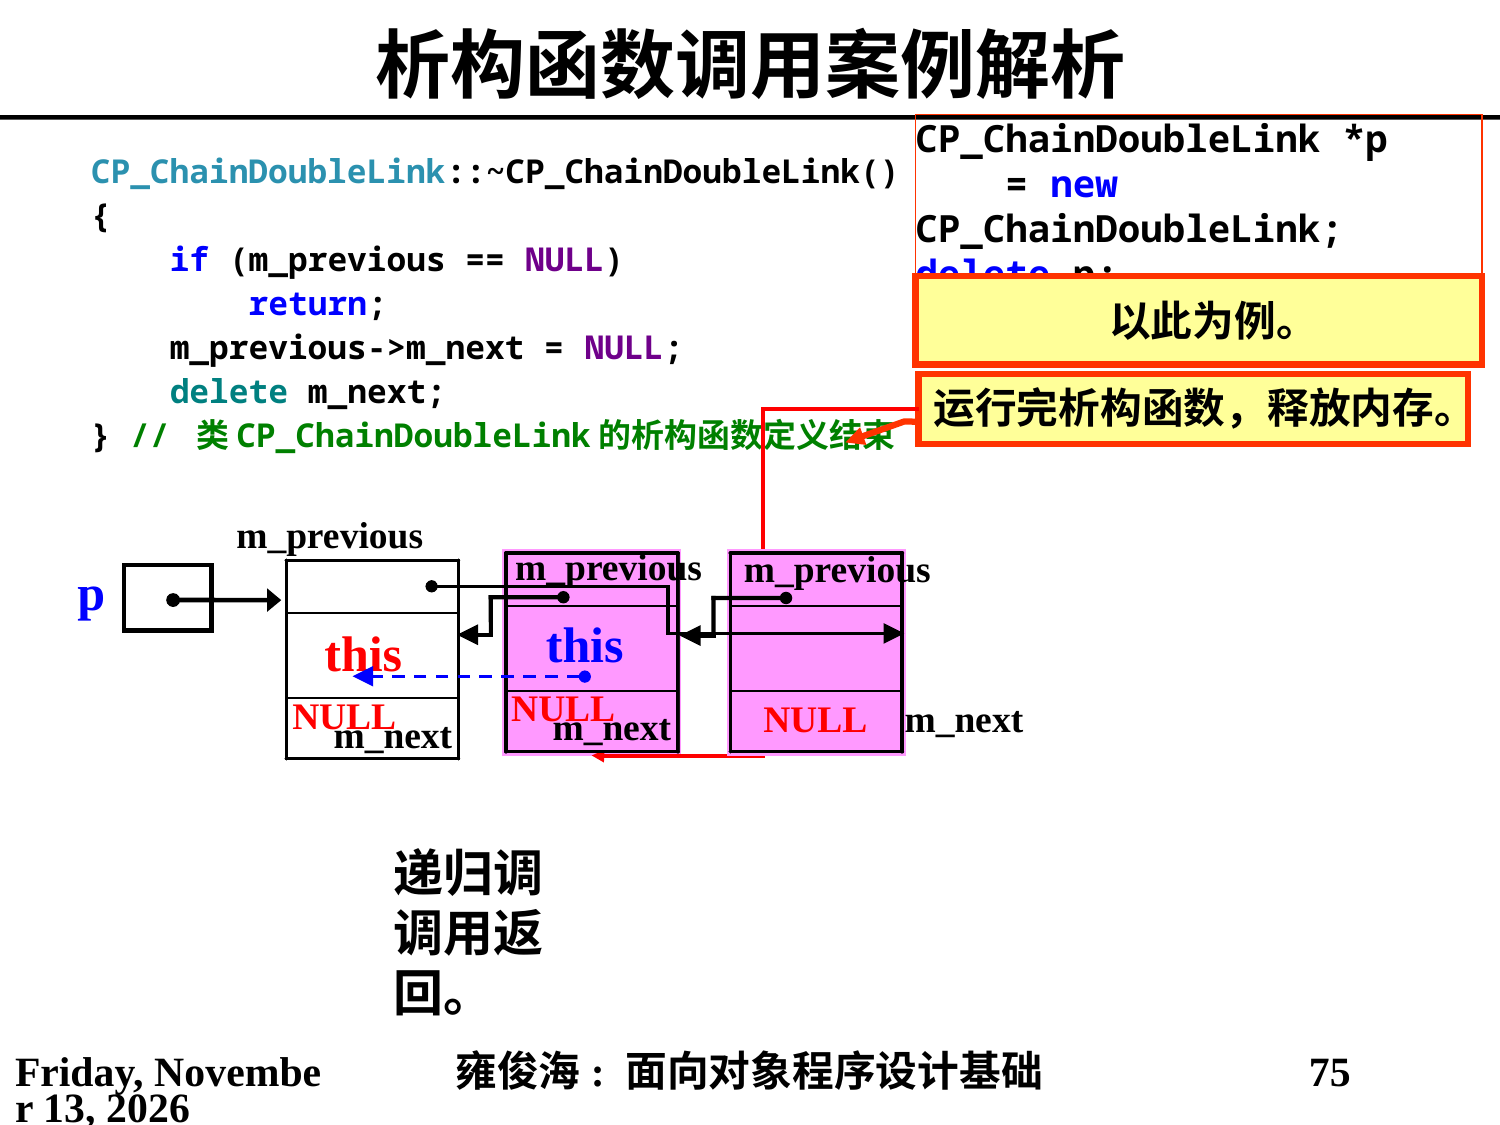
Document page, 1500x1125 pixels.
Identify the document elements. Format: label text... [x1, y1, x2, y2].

title 析构函数调用案例解析 [0, 118, 915, 126]
footer 雍俊海: 面向对象程序设计基础 [337, 1042, 1161, 1103]
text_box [62, 510, 1025, 764]
slide_number 75 [1161, 1042, 1499, 1103]
list CP_ChainDoubleLink::~CP_ChainDoubleLink() { if (m_previous == NULL) return; m_previous->m_next = NULL; delete m_next; } // 类CP_ChainDoubleLink的析构函数定义结束 [75, 138, 915, 507]
text_box 运行完析构函数，释放内存。 [1049, 374, 1468, 444]
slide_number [0, 1042, 337, 1103]
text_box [736, 298, 1049, 901]
text_box CP_ChainDoubleLink *p = new CP_ChainDoubleLink; delete p; [915, 114, 1482, 275]
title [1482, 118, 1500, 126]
text_box 递归调调用返回。 [380, 841, 558, 1022]
title 析构函数调用案例解析 [0, 0, 1500, 117]
text_box 以此为例。 [915, 275, 1482, 365]
